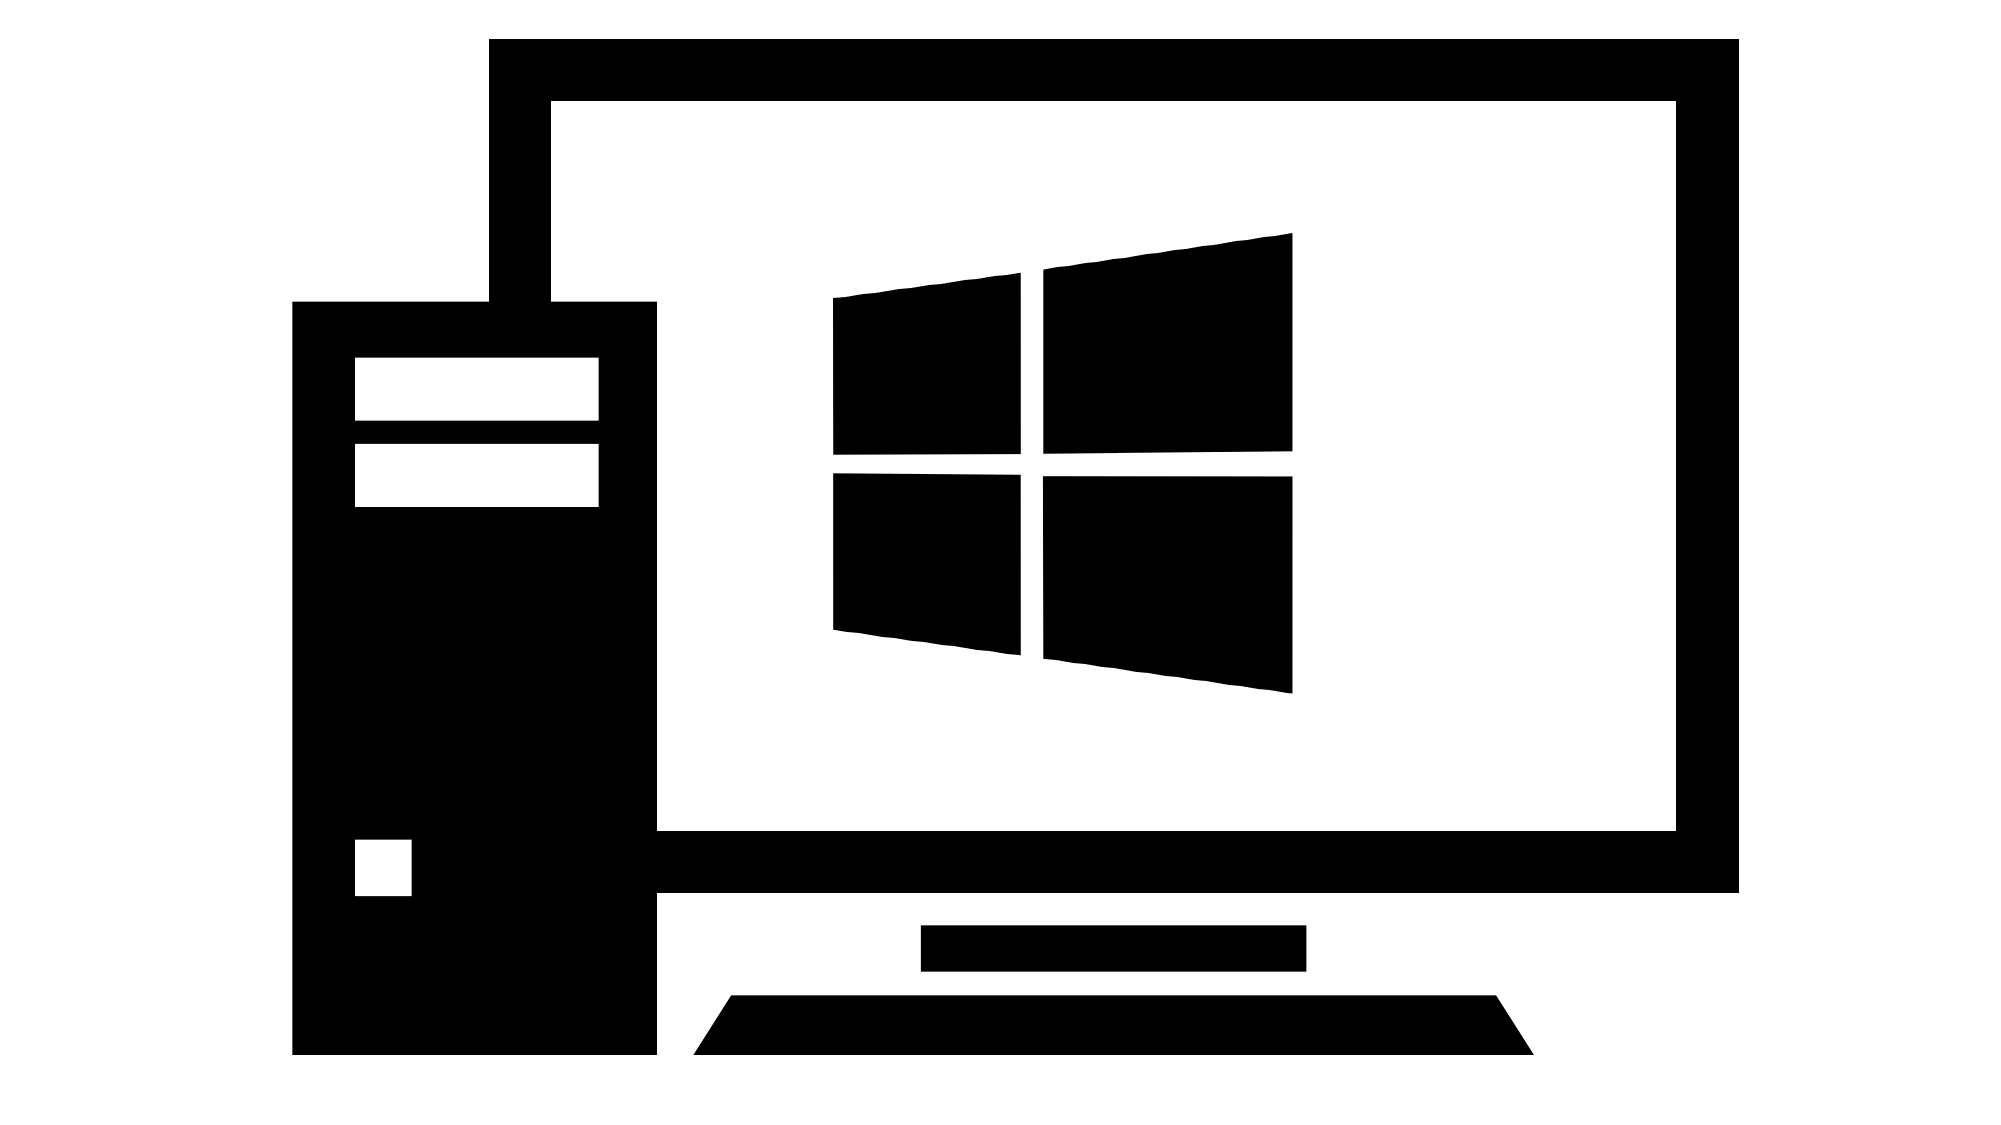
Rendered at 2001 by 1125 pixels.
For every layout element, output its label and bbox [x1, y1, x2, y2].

text_box [292, 70, 1708, 1055]
